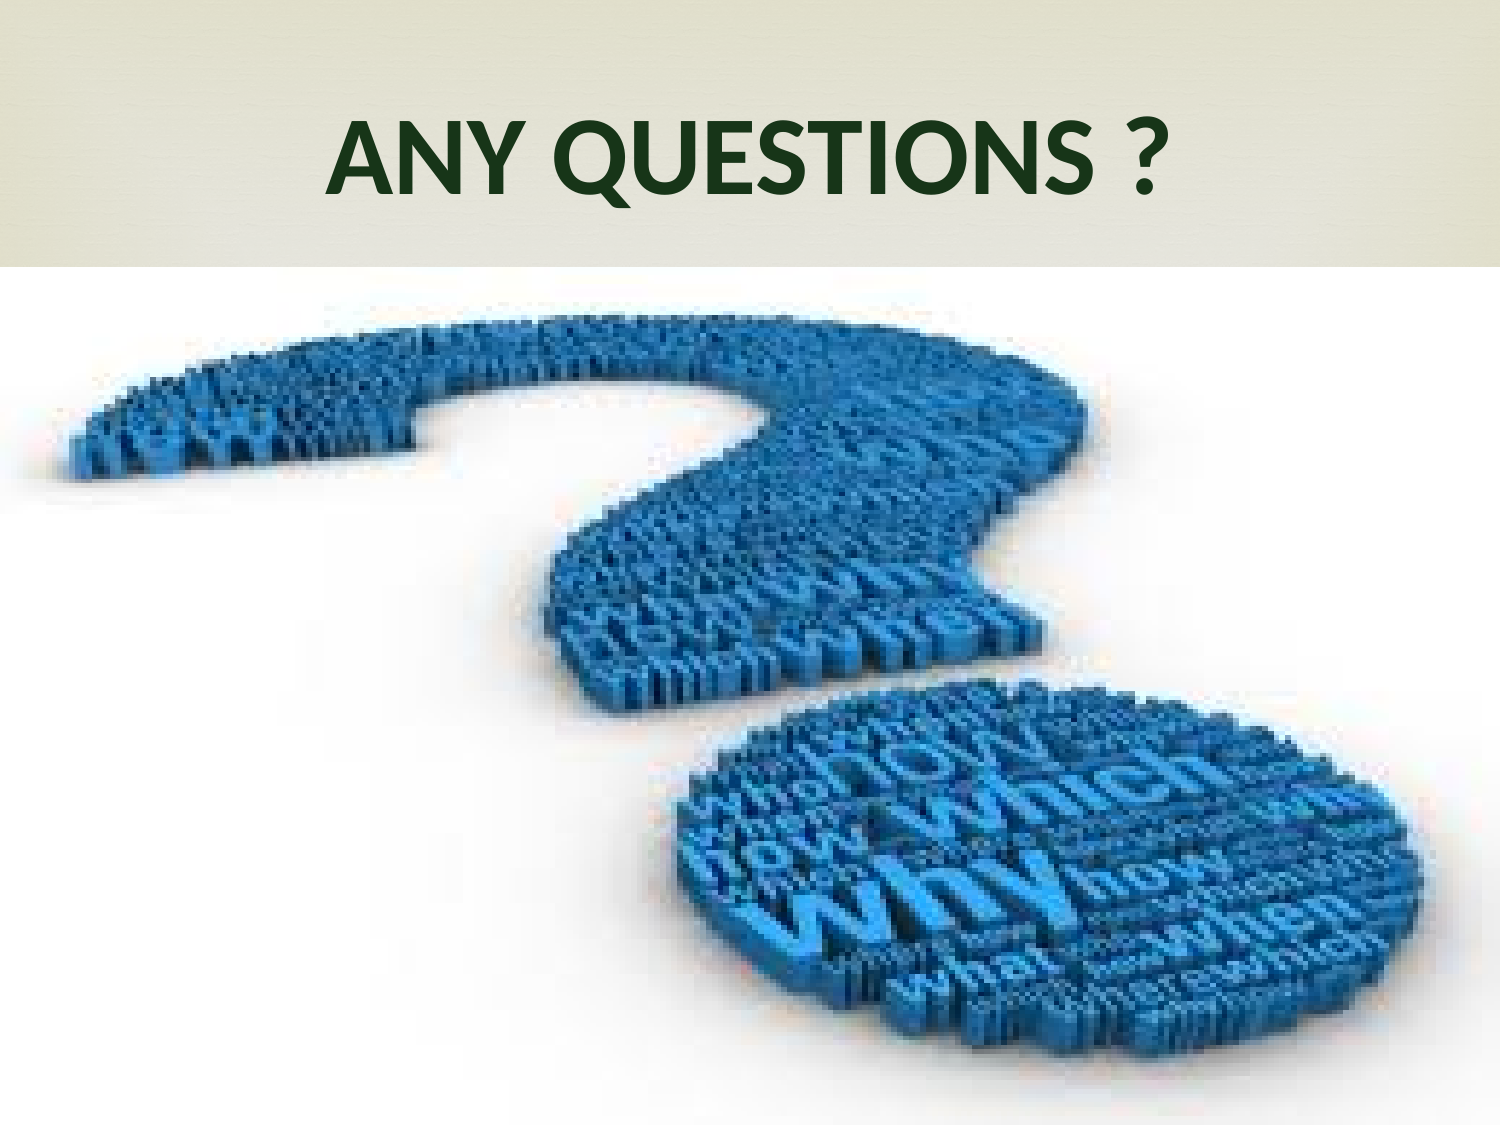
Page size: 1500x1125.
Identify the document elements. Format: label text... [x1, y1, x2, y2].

title ANY QUESTIONS ? [113, 31, 1387, 263]
picture [0, 266, 1500, 1125]
